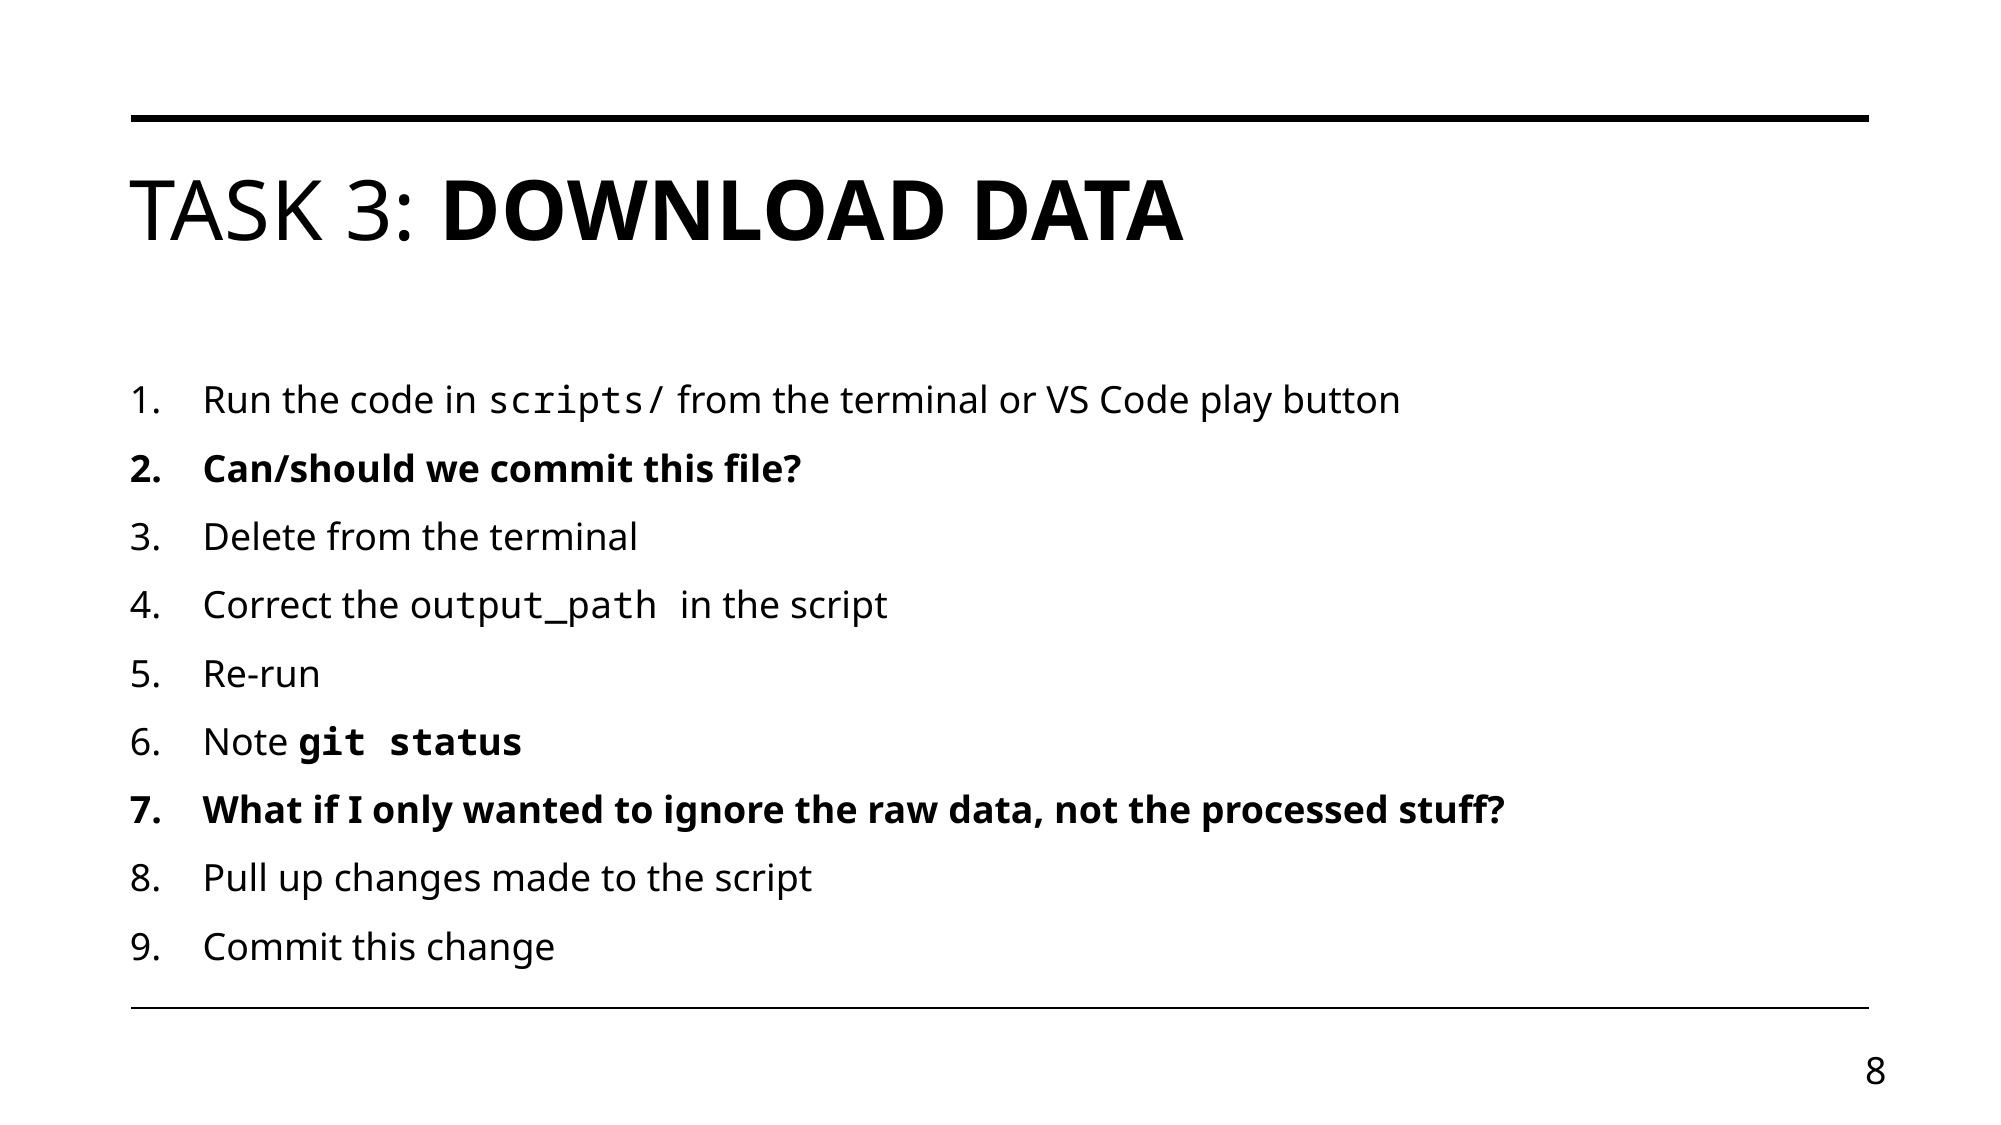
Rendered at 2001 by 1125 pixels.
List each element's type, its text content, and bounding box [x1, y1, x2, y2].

list Run the code in scripts/ from the terminal or VS Code play button Can/should we commit this file? Delete from the terminal Correct the output_path in the script Re-run Note git status What if I only wanted to ignore the raw data, not the processed stuff? Pull up changes made to the script Commit this change [114, 364, 1869, 978]
title TASK 3: download data [114, 149, 1869, 364]
slide_number 8 [1791, 1042, 1902, 1103]
